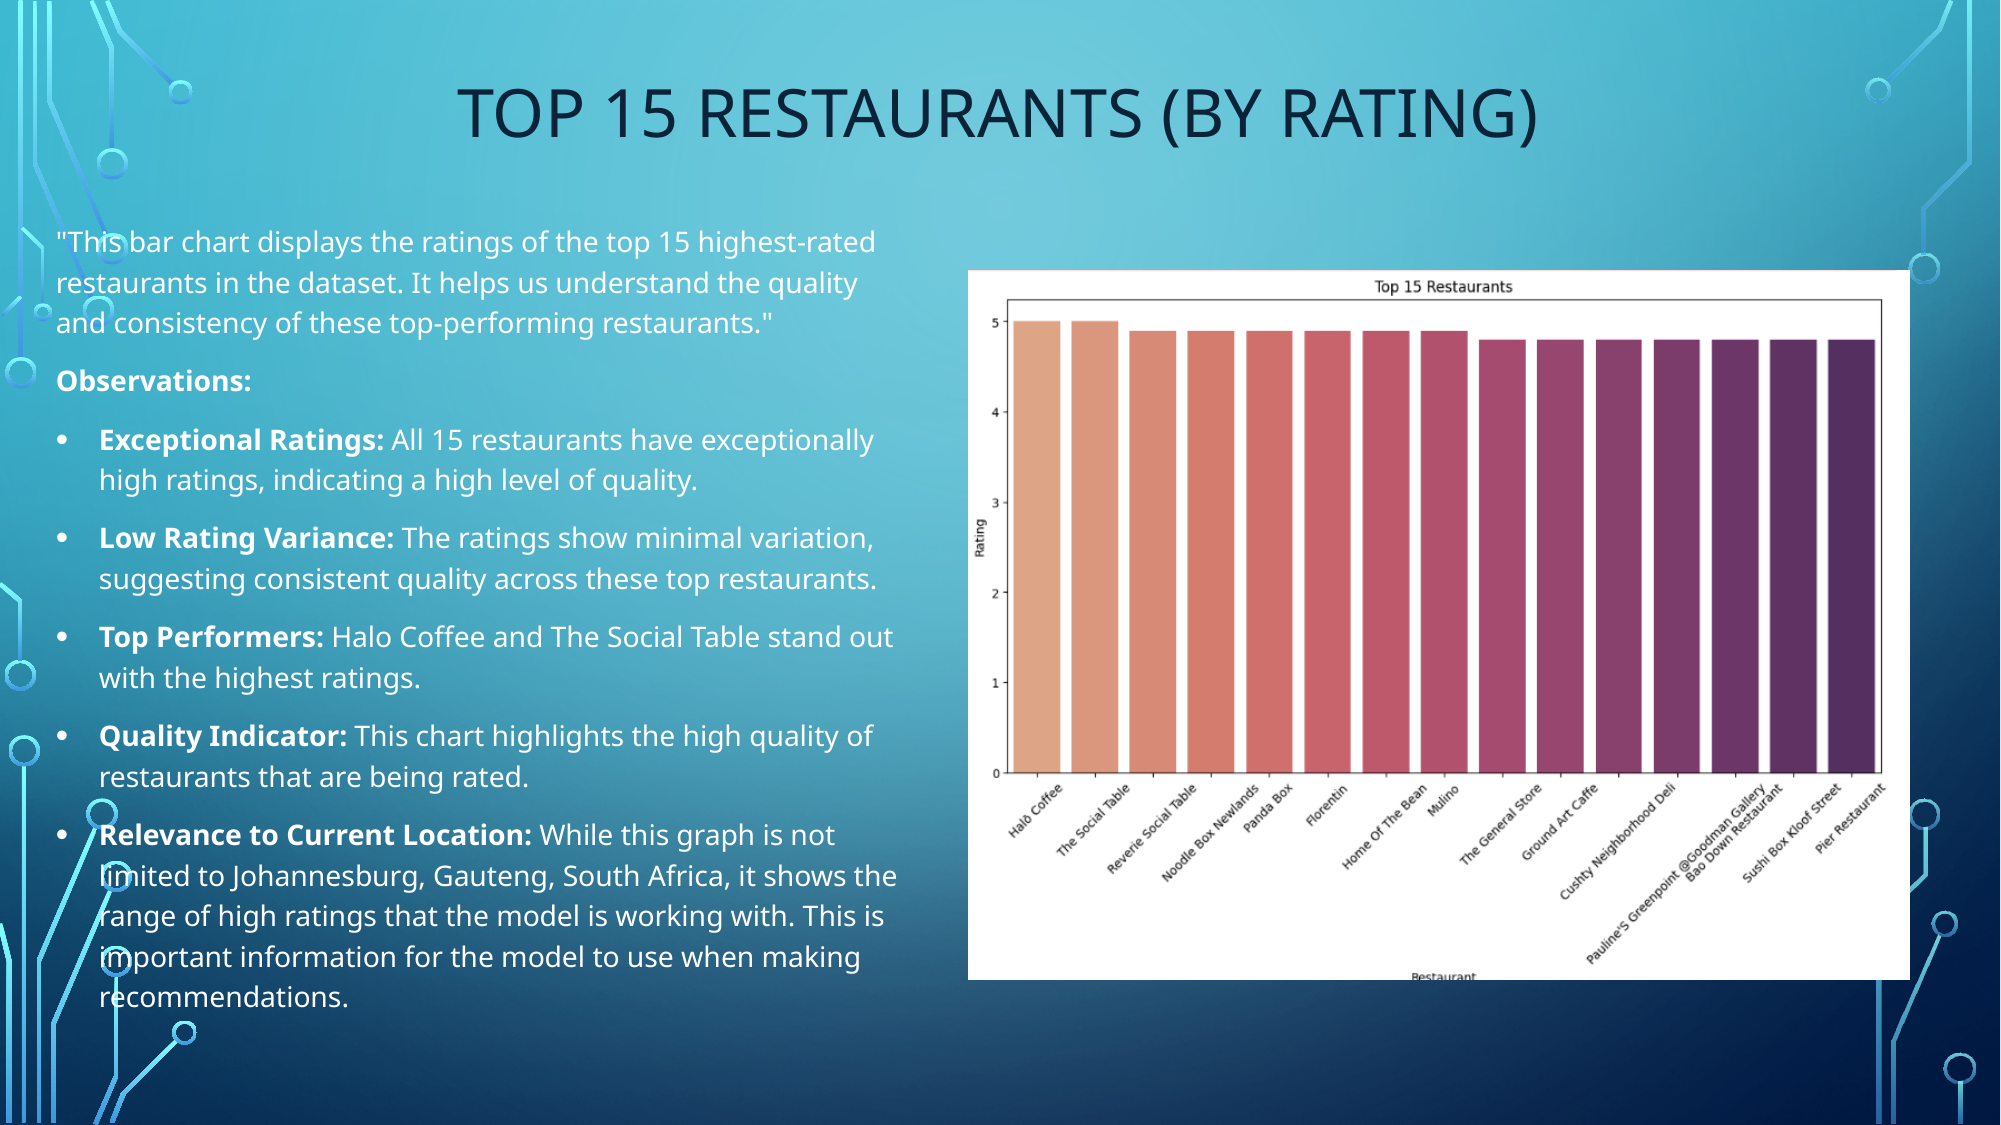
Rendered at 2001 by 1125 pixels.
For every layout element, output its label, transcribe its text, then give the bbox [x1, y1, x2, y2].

picture [968, 270, 1910, 980]
title Top 15 Restaurants (by Rating) [87, 35, 1910, 159]
list "This bar chart displays the ratings of the top 15 highest-rated restaurants in the dataset. It helps us understand the quality and consistency of these top-performing restaurants." Observations: Exceptional Ratings: All 15 restaurants have exceptionally high ratings, indicating a high level of quality. Low Rating Variance: The ratings show minimal variation, suggesting consistent quality across these top restaurants. Top Performers: Halo Coffee and The Social Table stand out with the highest ratings. Quality Indicator: This chart highlights the high quality of restaurants that are being rated. Relevance to Current Location: While this graph is not limited to Johannesburg, Gauteng, South Africa, it shows the range of high ratings that the model is working with. This is important information for the model to use when making recommendations. [40, 210, 925, 1031]
